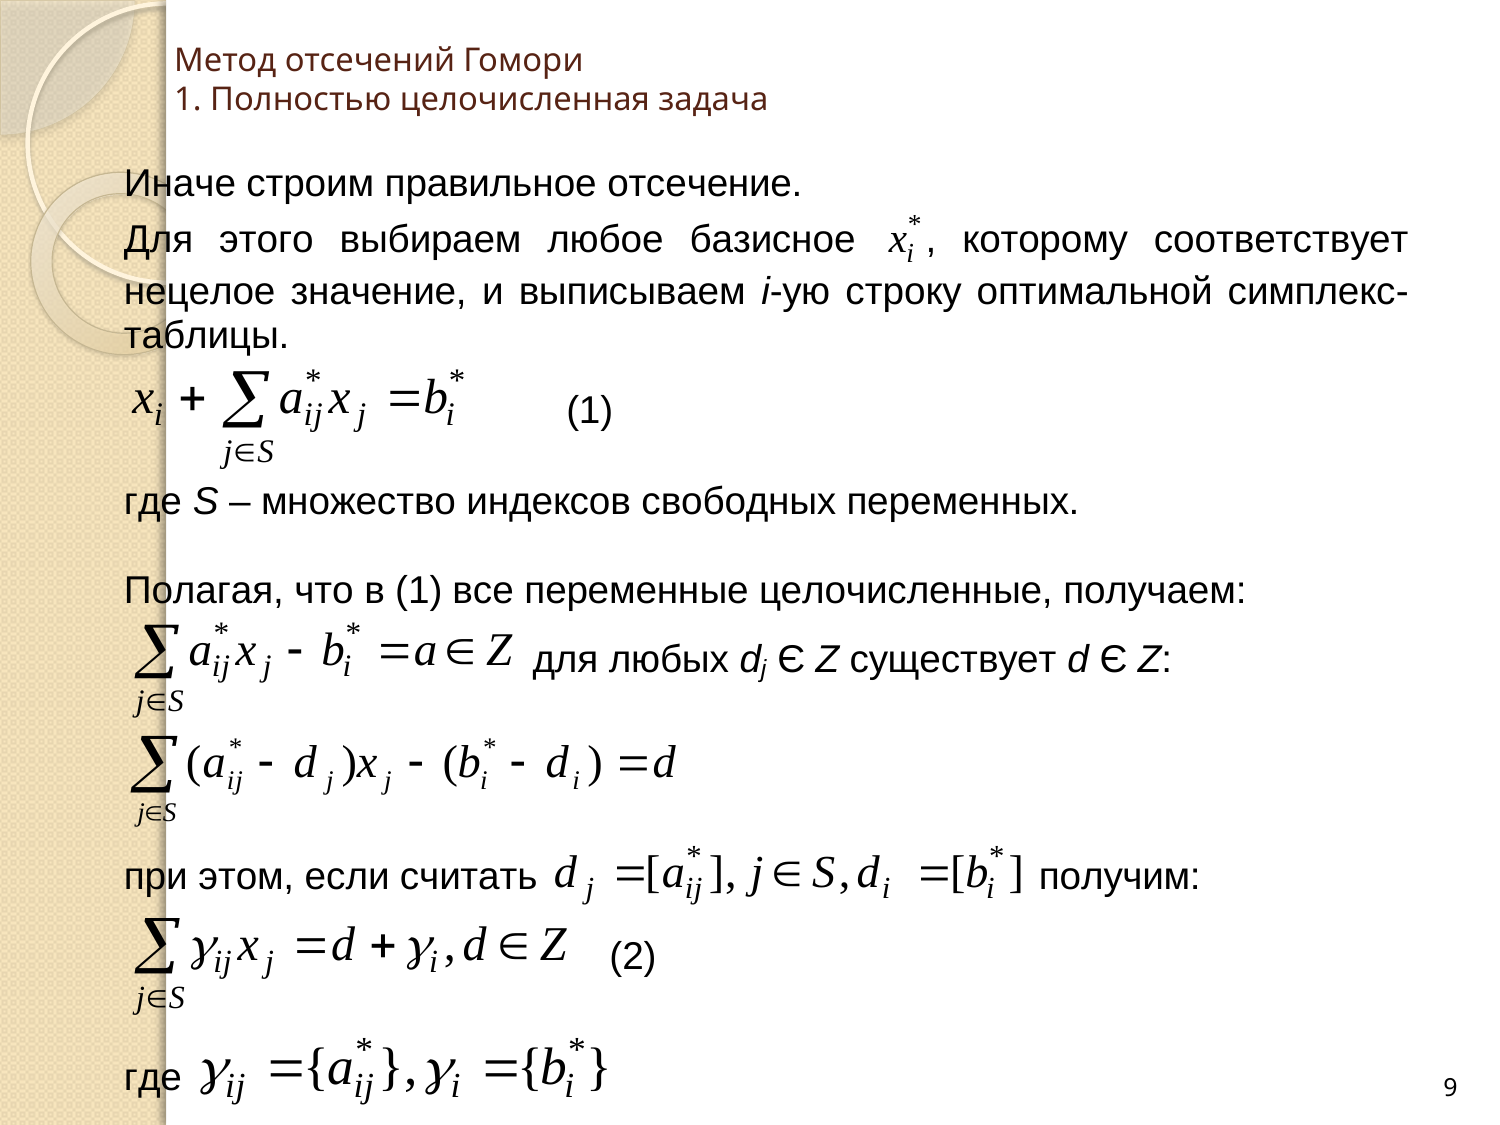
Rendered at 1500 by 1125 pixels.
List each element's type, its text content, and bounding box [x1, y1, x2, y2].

title Метод отсечений Гомори 1. Полностью целочисленная задача [159, 30, 1390, 126]
slide_number 9 [1419, 1034, 1488, 1113]
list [123, 160, 1412, 1113]
